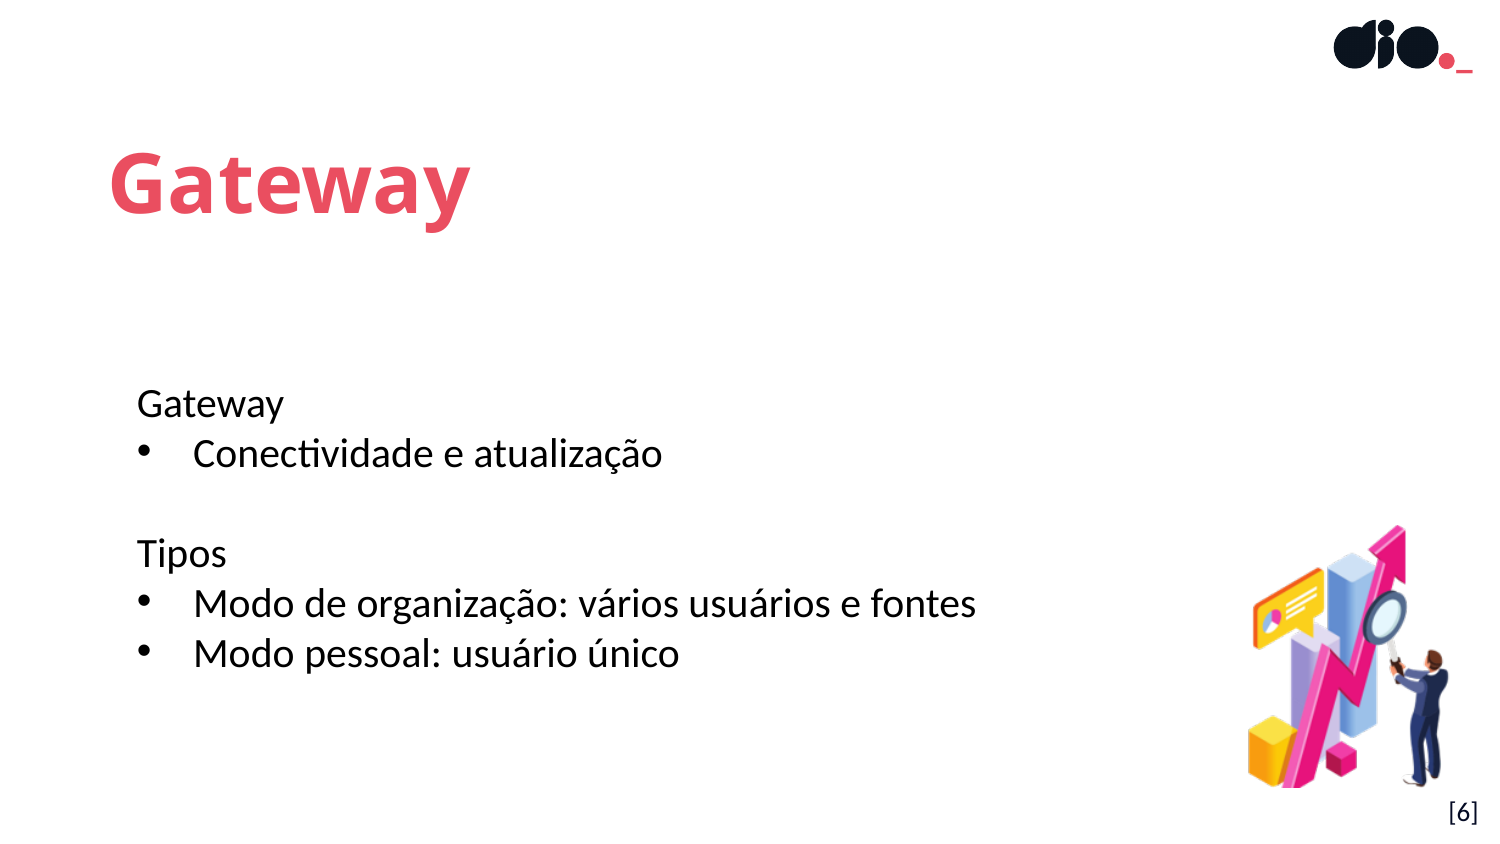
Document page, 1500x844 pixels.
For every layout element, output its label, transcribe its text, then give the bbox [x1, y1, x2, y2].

picture [1223, 525, 1481, 788]
text_box Gateway [92, 104, 1408, 243]
text_box Gateway Conectividade e atualização Tipos Modo de organização: vários usuários e fontes Modo pessoal: usuário único [121, 342, 1137, 709]
slide_number [6] [1403, 779, 1494, 844]
picture [1333, 19, 1473, 74]
